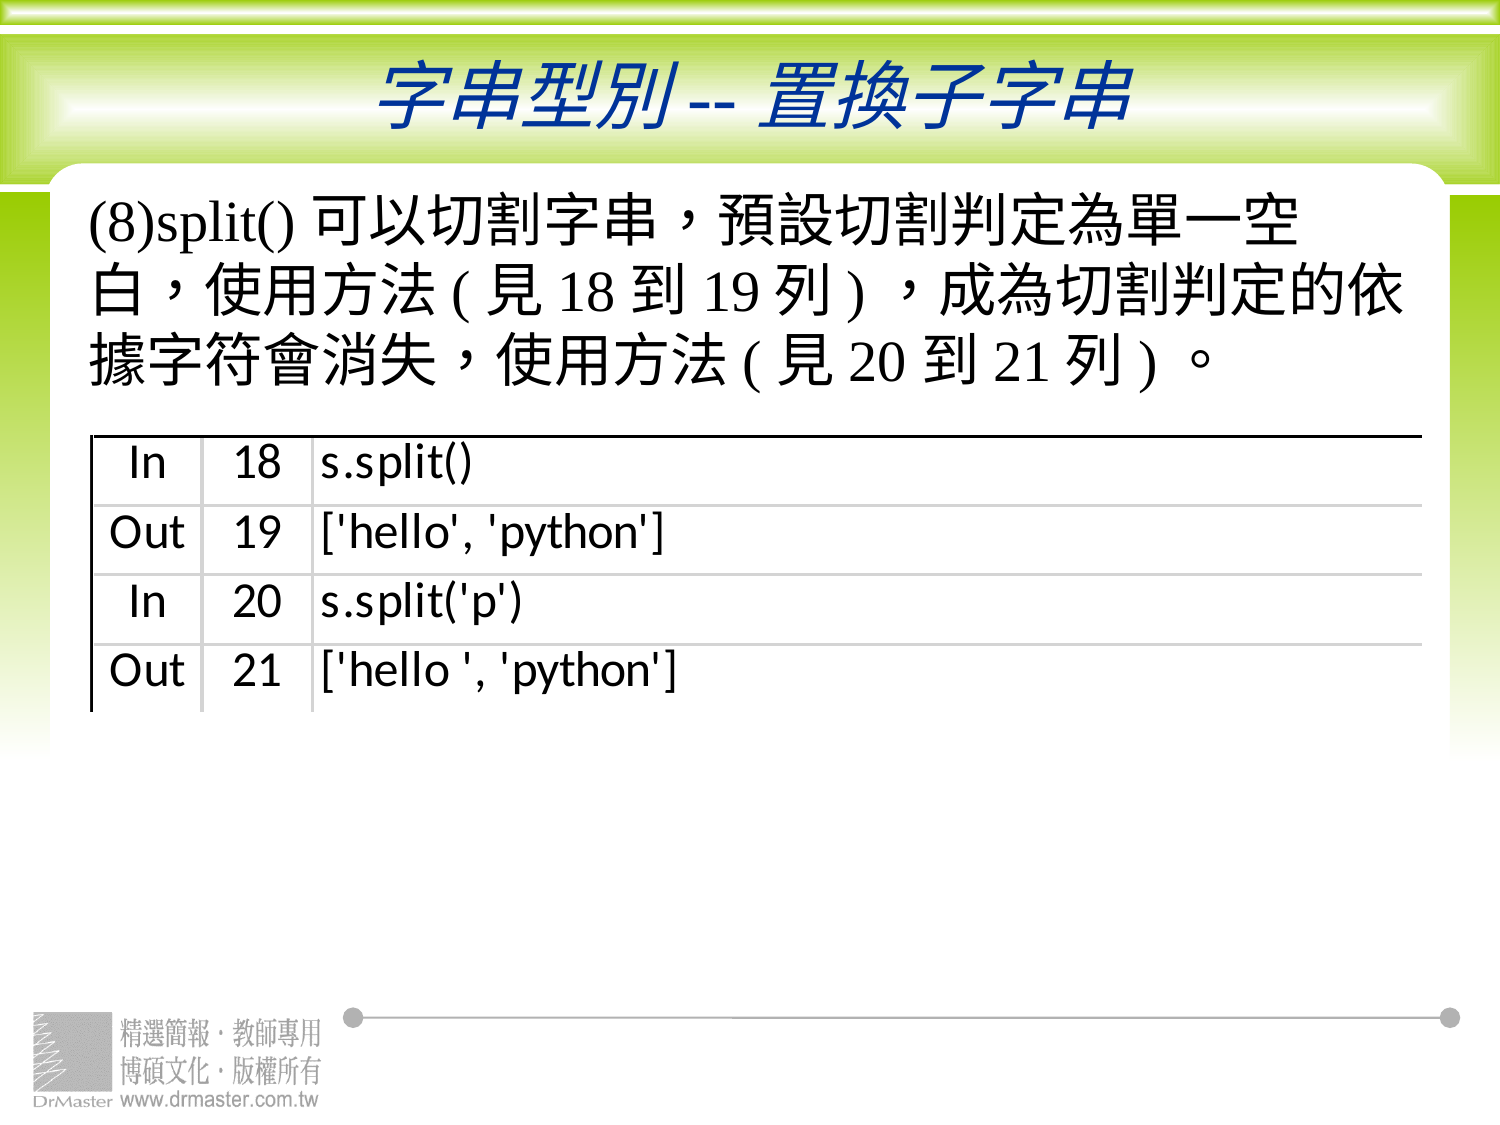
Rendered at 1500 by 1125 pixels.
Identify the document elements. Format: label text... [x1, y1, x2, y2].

picture [33, 1012, 322, 1110]
title 字串型別--置換子字串 [112, 37, 1388, 150]
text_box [90, 434, 1426, 716]
list (8)split()可以切割字串，預設切割判定為單一空白，使用方法(見18到19列)，成為切割判定的依據字符會消失，使用方法(見20到21列)。 [73, 175, 1424, 1007]
